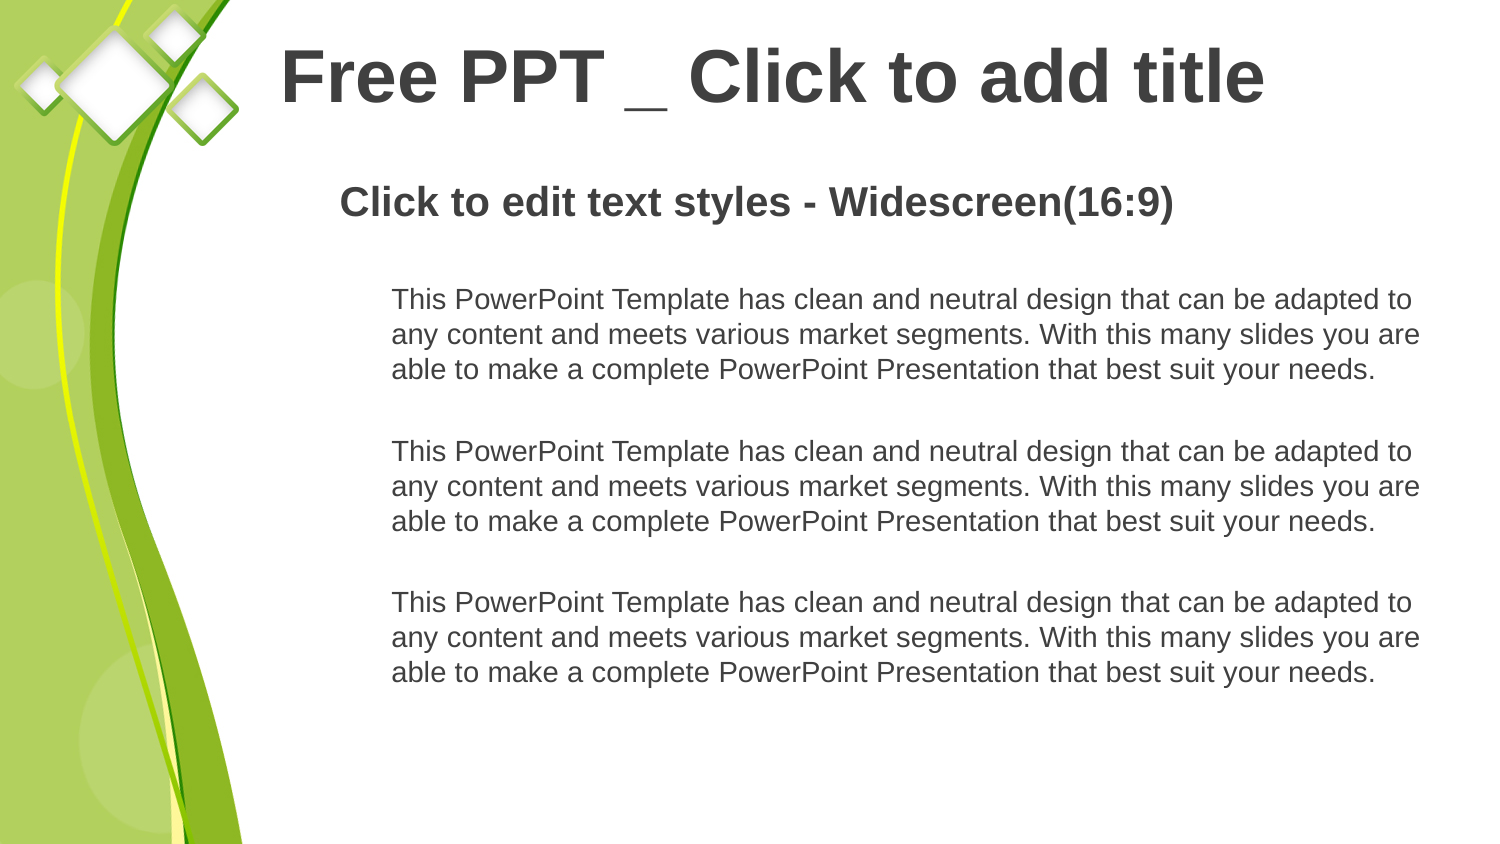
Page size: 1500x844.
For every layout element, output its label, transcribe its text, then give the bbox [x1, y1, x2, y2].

title Free PPT _ Click to add title [265, 0, 1500, 146]
list Click to edit text styles - Widescreen(16:9) [324, 161, 1459, 238]
list This PowerPoint Template has clean and neutral design that can be adapted to any content and meets various market segments. With this many slides you are able to make a complete PowerPoint Presentation that best suit your needs. This PowerPoint Template has clean and neutral design that can be adapted to any content and meets various market segments. With this many slides you are able to make a complete PowerPoint Presentation that best suit your needs. This PowerPoint Template has clean and neutral design that can be adapted to any content and meets various market segments. With this many slides you are able to make a complete PowerPoint Presentation that best suit your needs. [326, 273, 1461, 765]
picture [0, 0, 1500, 844]
